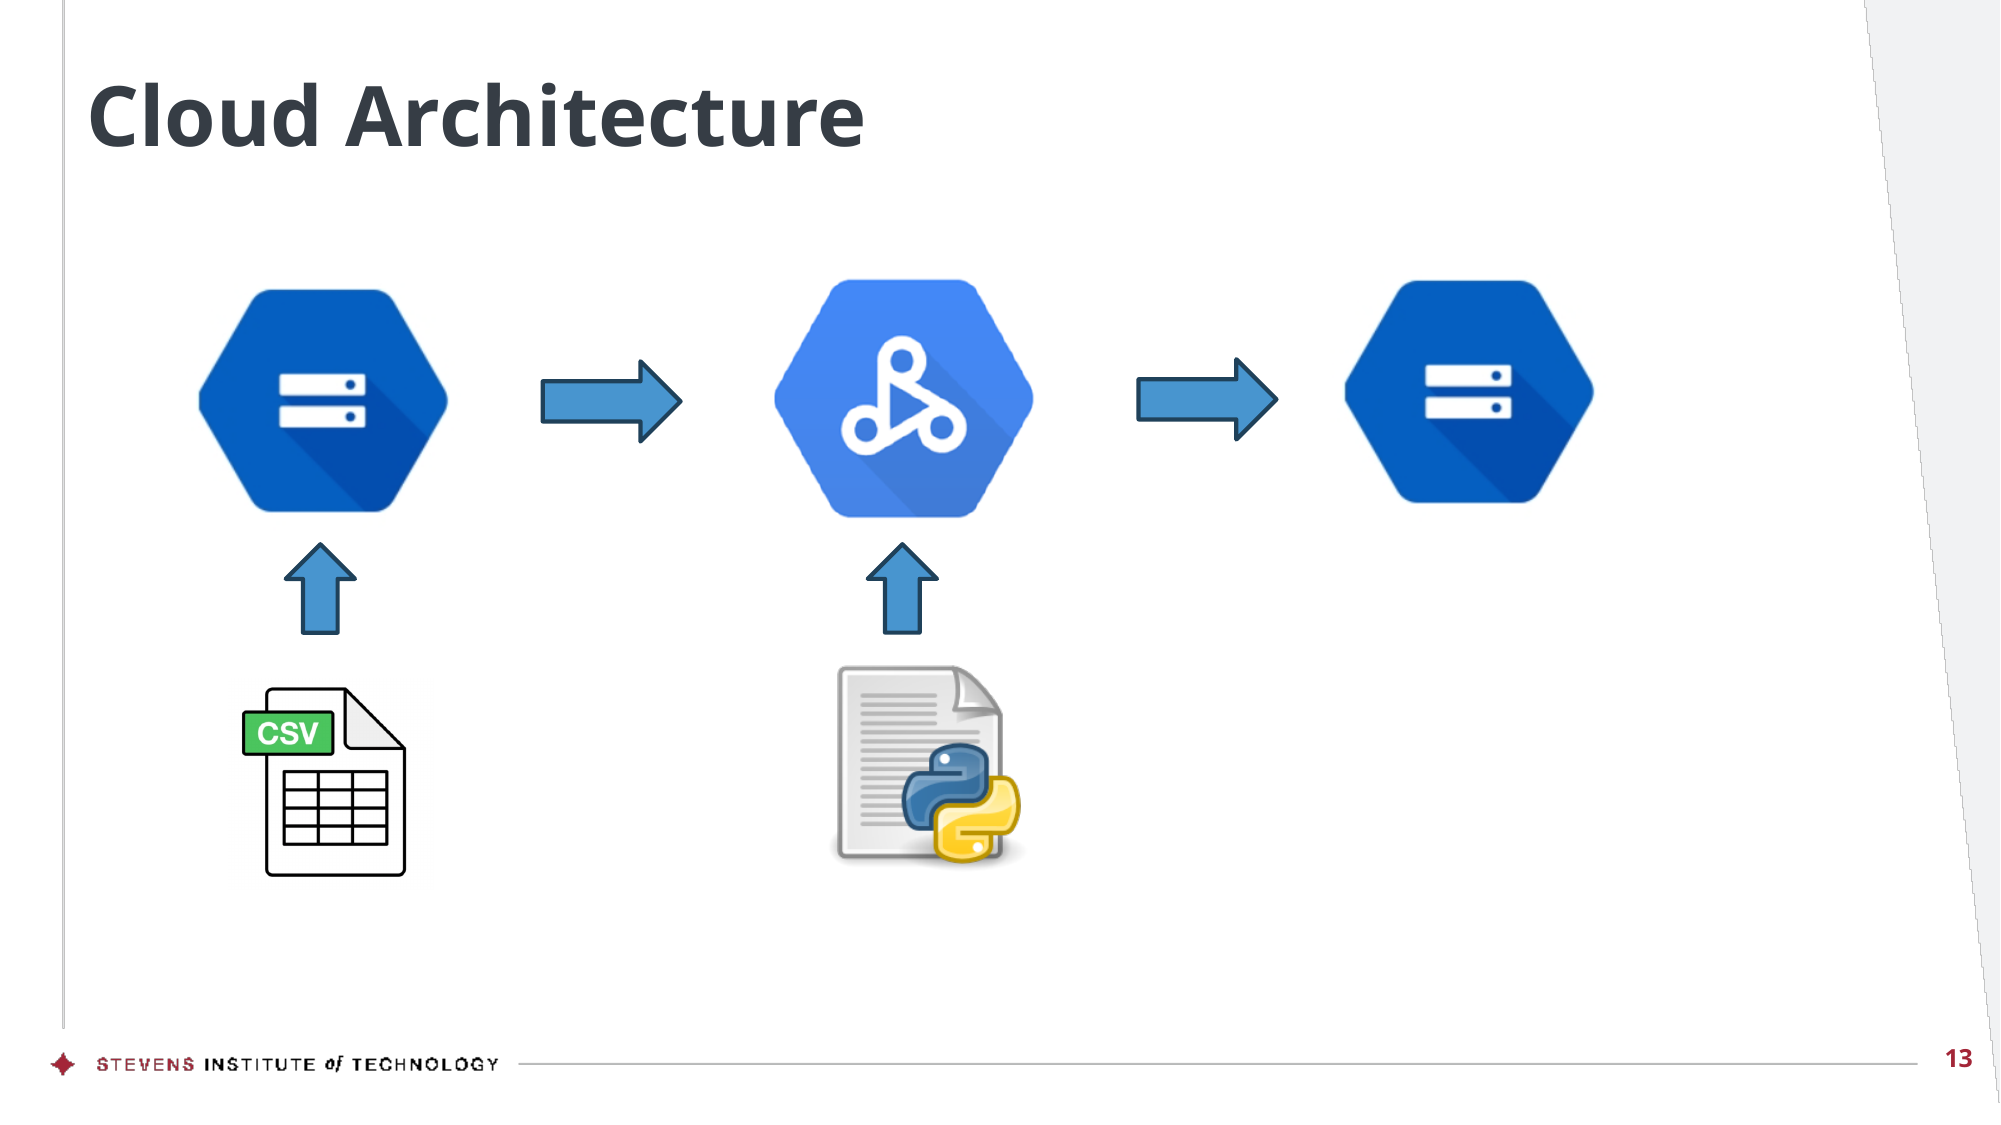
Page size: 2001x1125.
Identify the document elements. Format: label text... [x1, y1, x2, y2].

title Cloud Architecture [71, 67, 1829, 188]
text_box [1136, 357, 1271, 442]
text_box [540, 359, 683, 444]
picture [0, 0, 2000, 1125]
text_box [865, 542, 939, 635]
text_box [283, 571, 357, 635]
slide_number 13 [1538, 1029, 1988, 1090]
list [29, 659, 1787, 1017]
